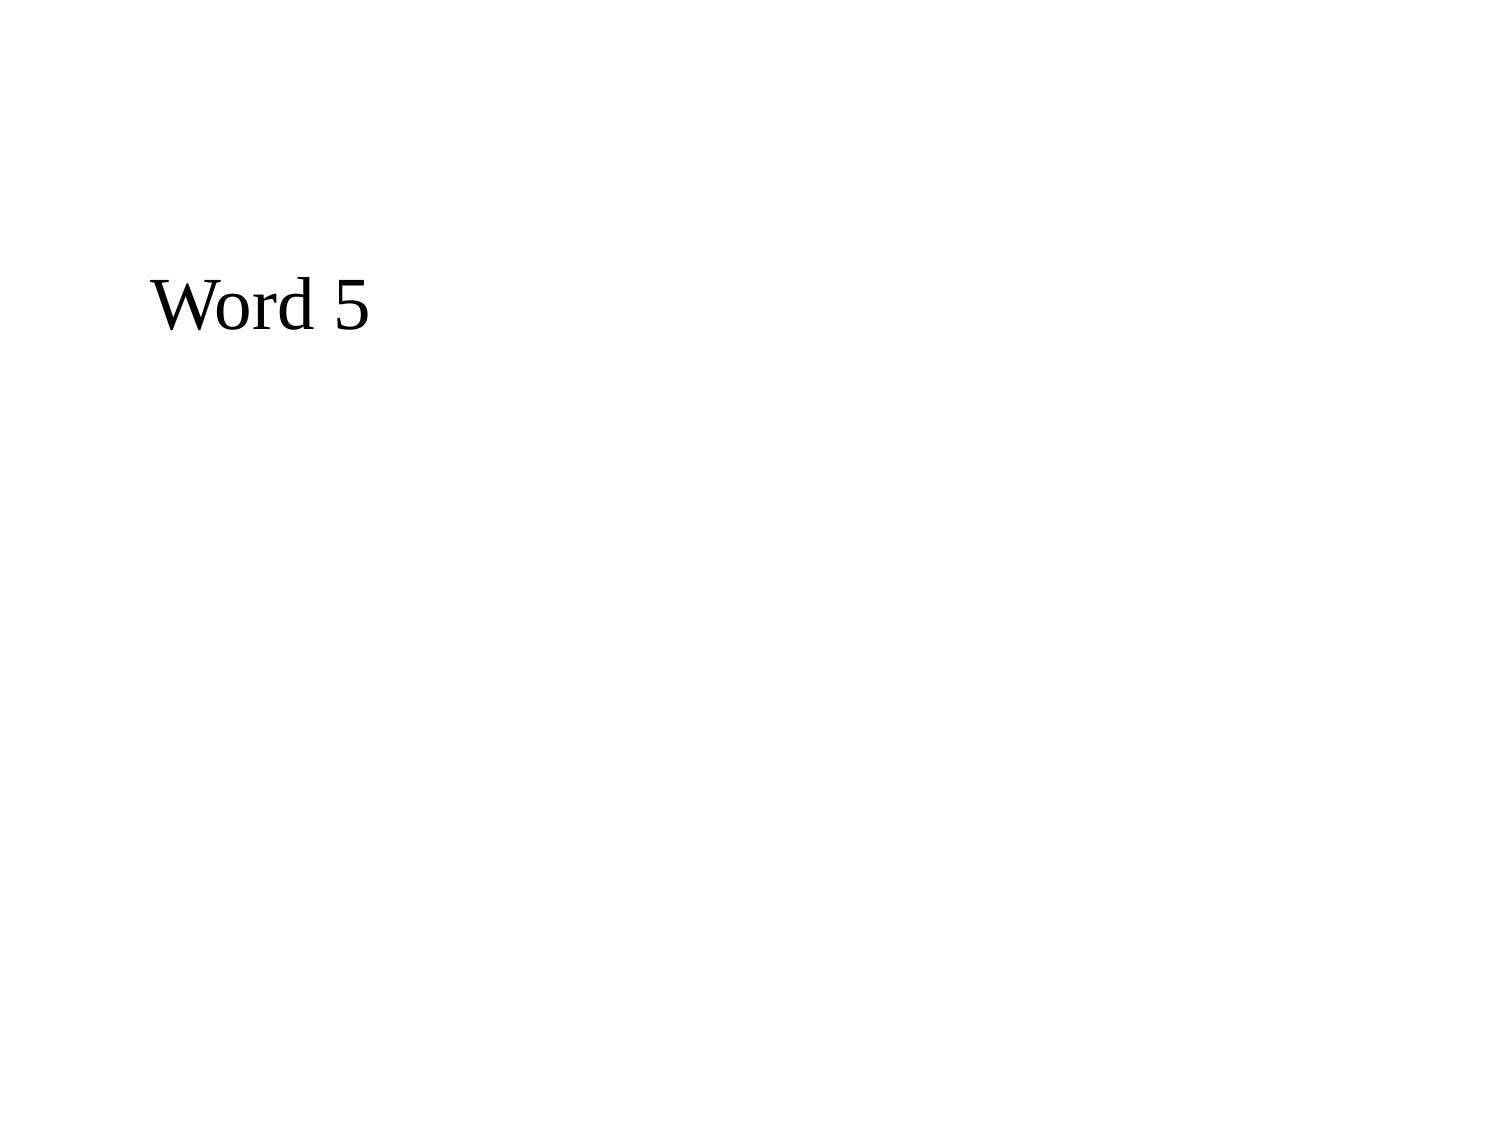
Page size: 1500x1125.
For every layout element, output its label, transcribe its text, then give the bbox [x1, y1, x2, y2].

text_box Word 5 [74, 134, 1425, 1110]
